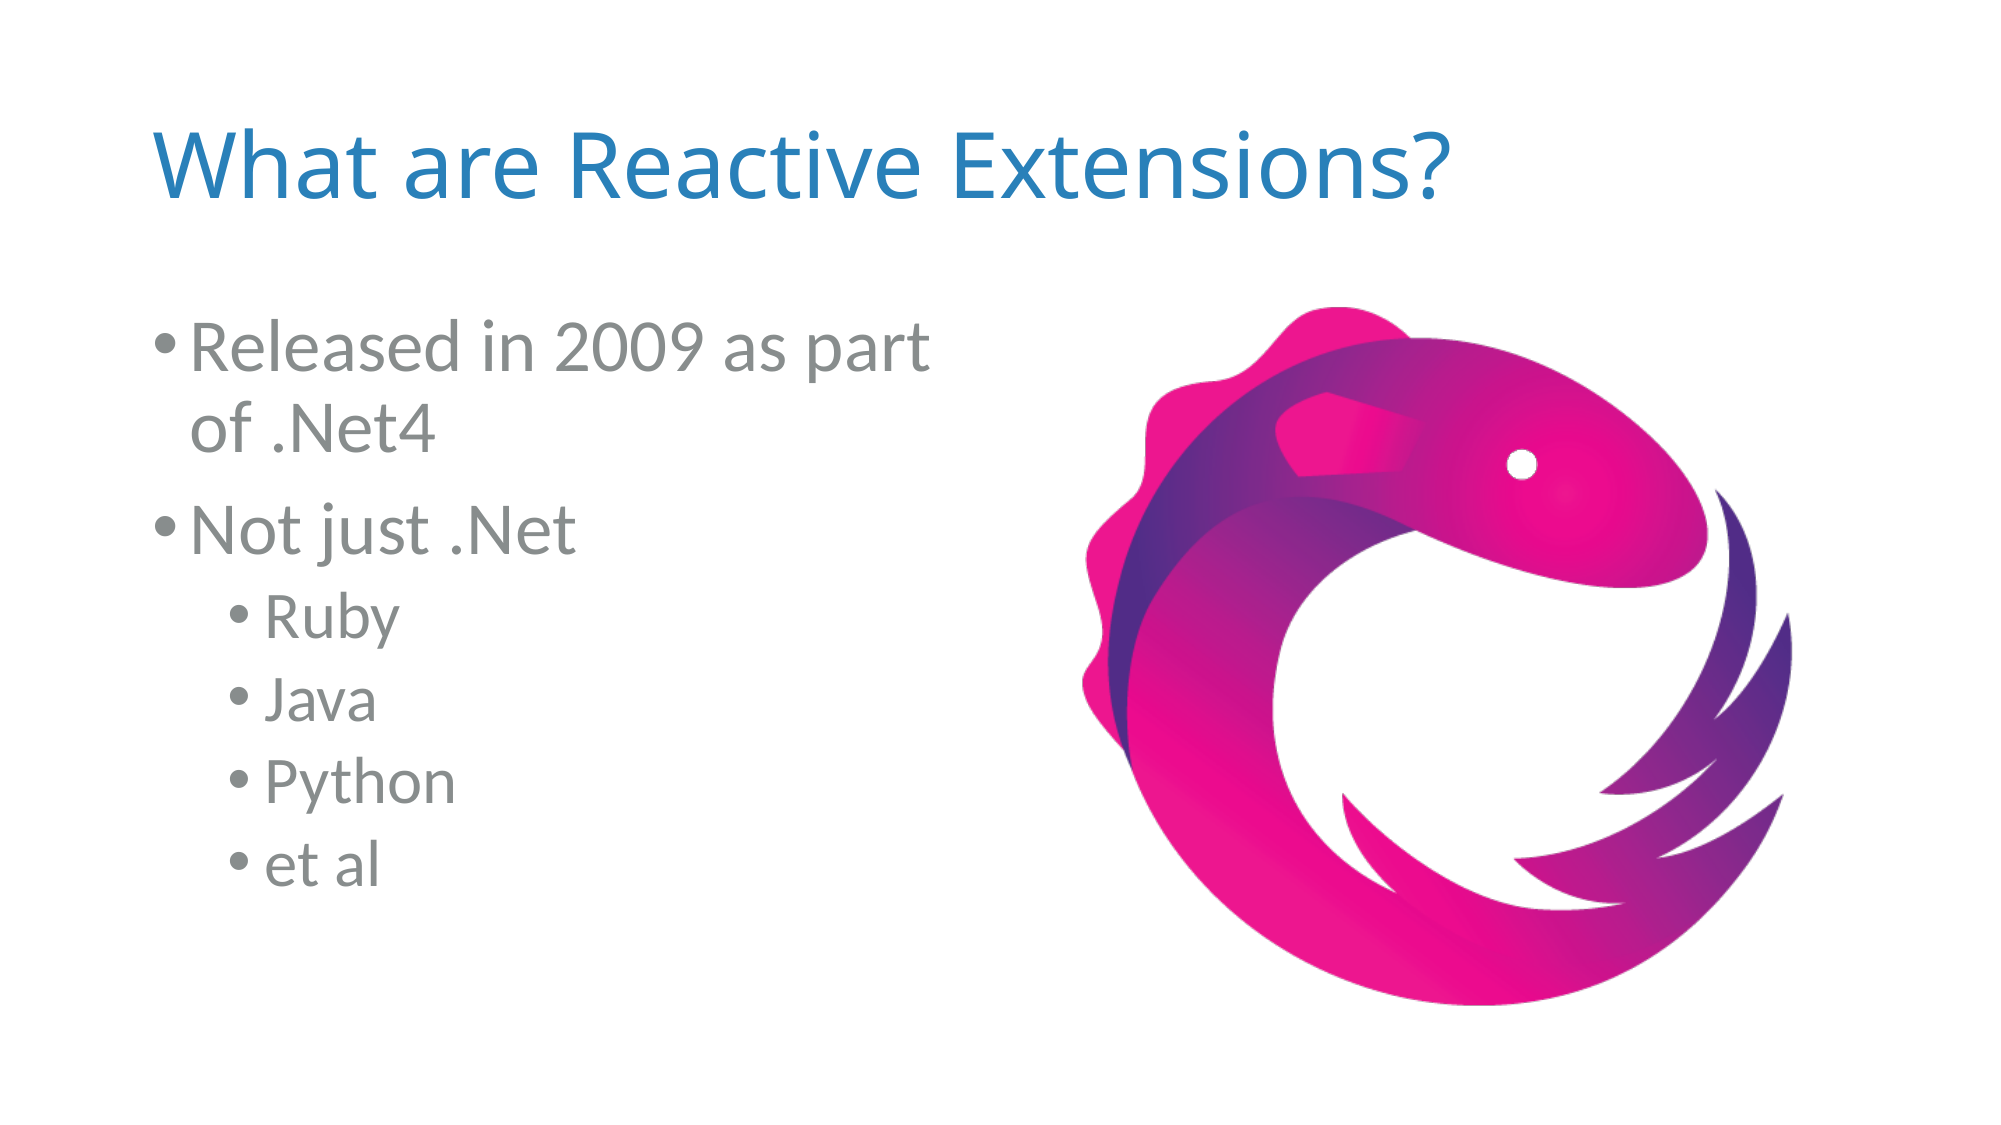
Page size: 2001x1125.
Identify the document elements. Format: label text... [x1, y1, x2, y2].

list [1080, 299, 1795, 1014]
title What are Reactive Extensions? [137, 59, 1863, 278]
list Released in 2009 as part of .Net4 Not just .Net Ruby Java Python et al [137, 299, 988, 1014]
